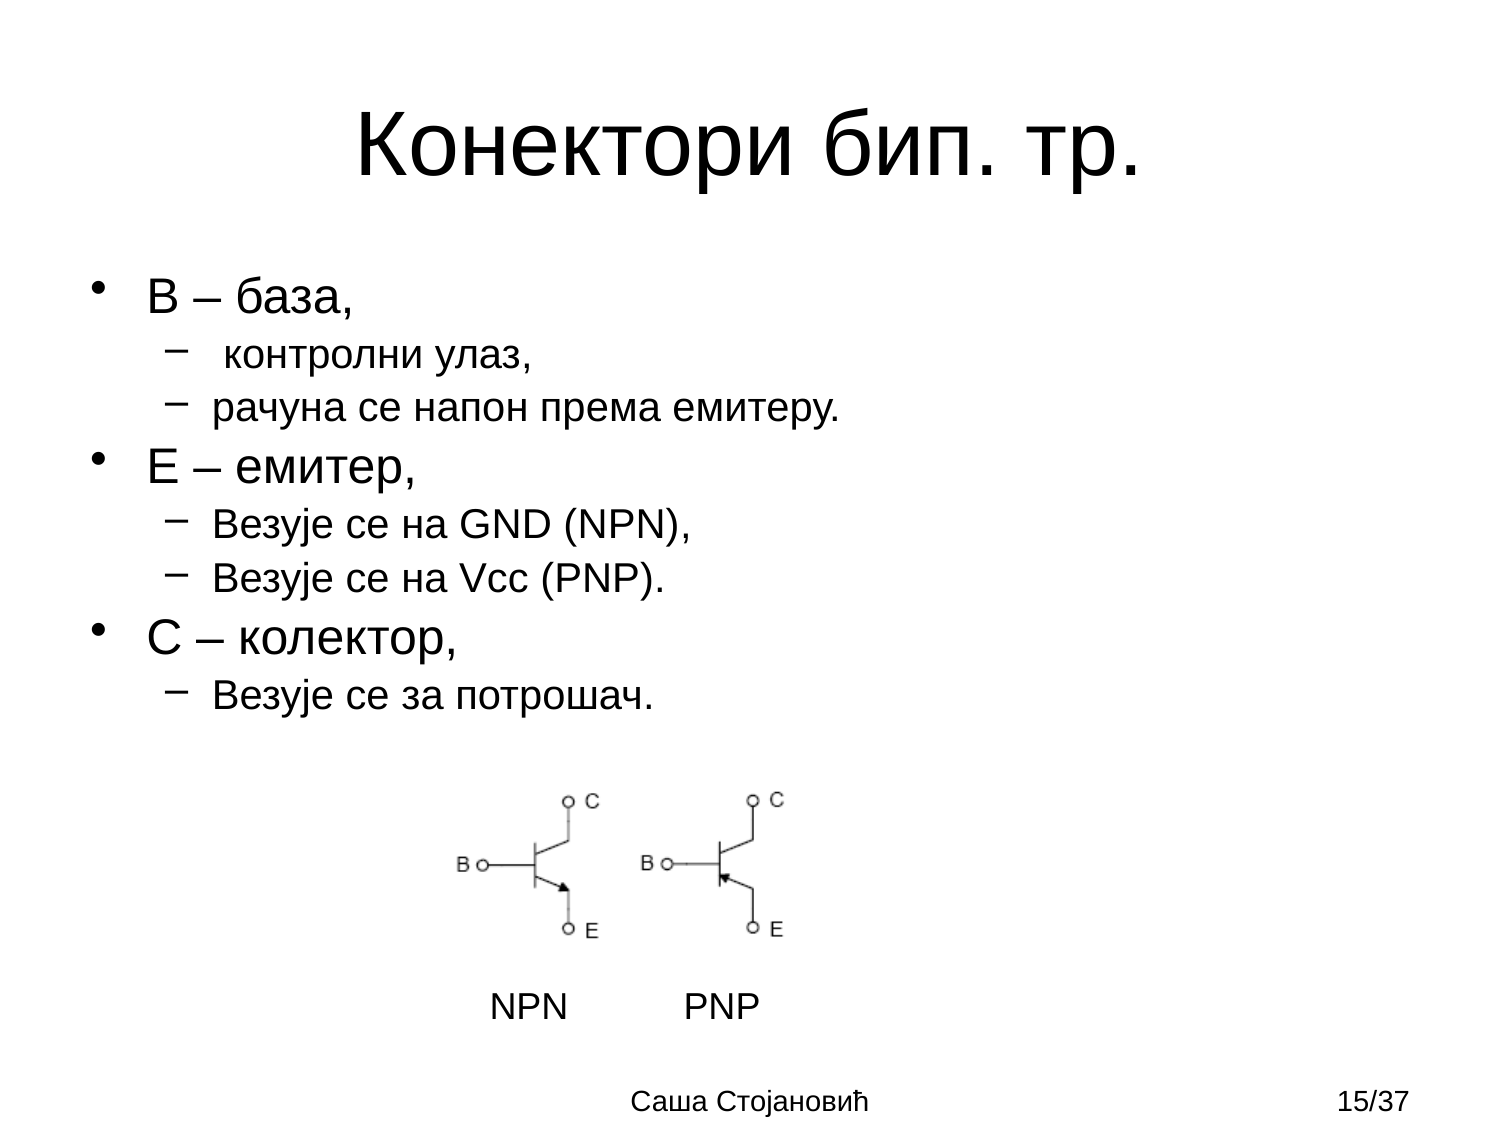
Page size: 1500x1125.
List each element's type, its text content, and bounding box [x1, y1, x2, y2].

text_box NPN PNP [474, 981, 788, 1035]
footer Саша Стојановић [512, 1074, 988, 1125]
title Конектори бип. тр. [75, 45, 1425, 233]
list B – база, контролни улаз, рачуна се напон према емитеру. Е – емитер, Везује се на GND (NPN), Везује се на Vcc (PNP). C – колектор, Везује се за потрошач. [75, 262, 1425, 763]
slide_number 15/37 [1074, 1074, 1426, 1125]
picture [412, 774, 870, 973]
